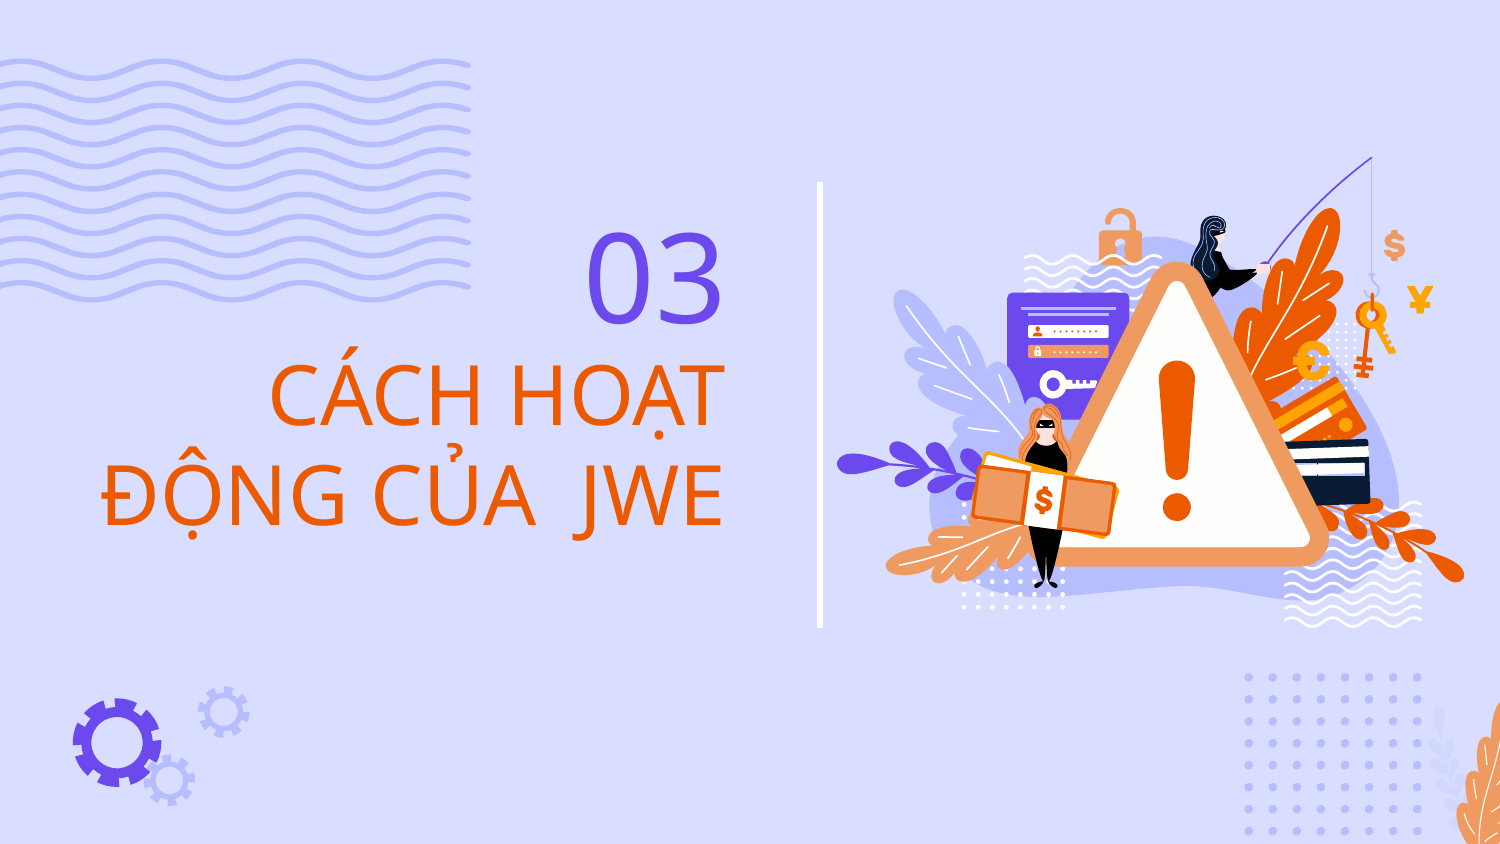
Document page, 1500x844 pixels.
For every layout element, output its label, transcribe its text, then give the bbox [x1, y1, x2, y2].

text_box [72, 685, 250, 807]
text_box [835, 156, 1469, 629]
title CÁCH HOẠT ĐỘNG CỦA JWE [36, 348, 742, 536]
title 03 [520, 204, 742, 343]
